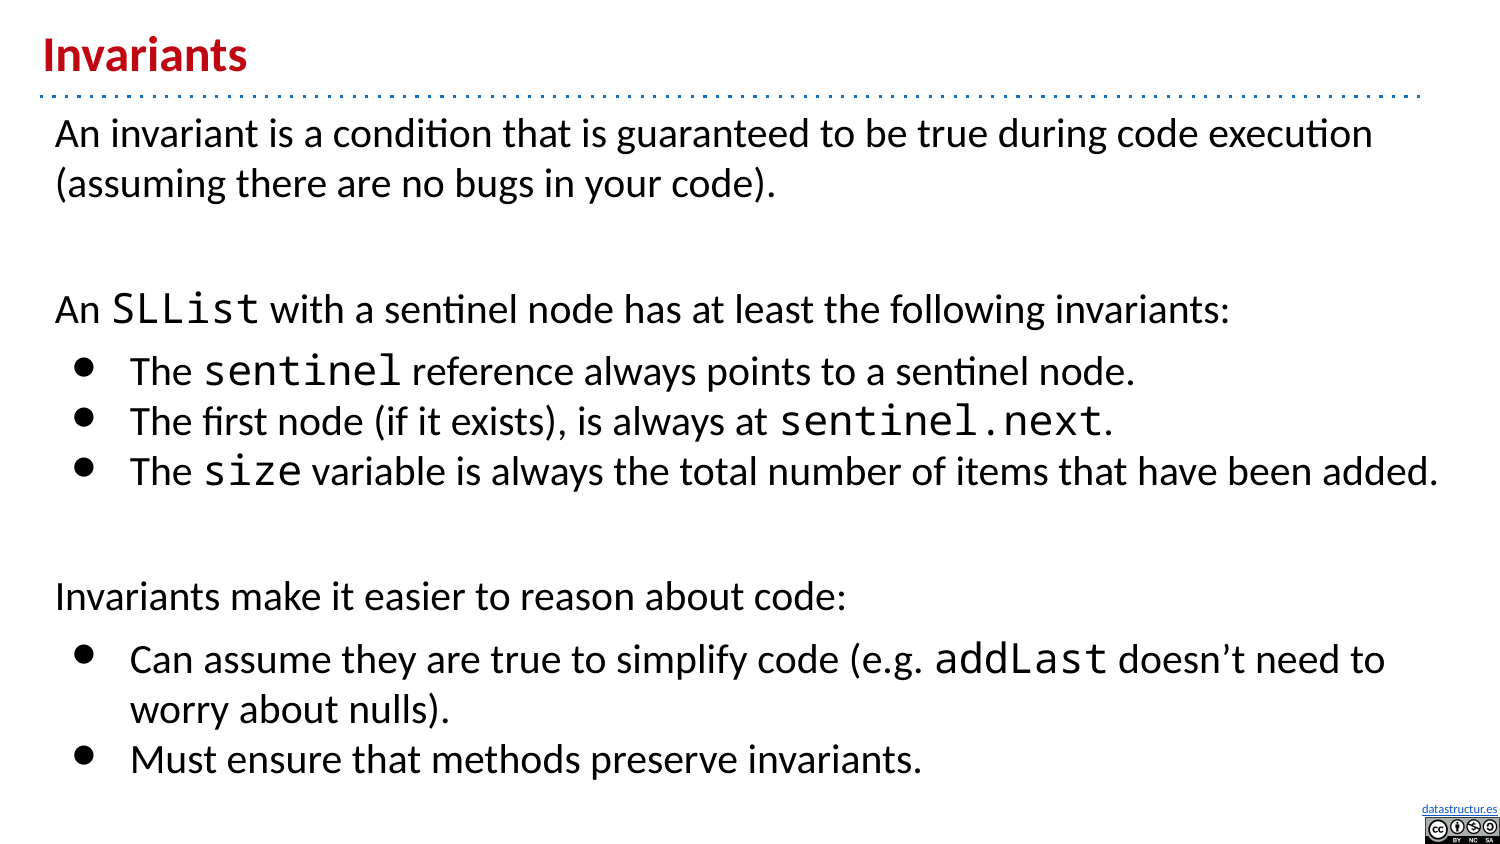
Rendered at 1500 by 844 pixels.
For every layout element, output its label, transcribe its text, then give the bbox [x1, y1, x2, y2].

list An invariant is a condition that is guaranteed to be true during code execution (assuming there are no bugs in your code). An SLList with a sentinel node has at least the following invariants: The sentinel reference always points to a sentinel node. The first node (if it exists), is always at sentinel.next. The size variable is always the total number of items that have been added. Invariants make it easier to reason about code: Can assume they are true to simplify code (e.g. addLast doesn’t need to worry about nulls). Must ensure that methods preserve invariants. [39, 91, 1466, 818]
title Invariants [27, 15, 1378, 97]
picture [1425, 817, 1500, 844]
